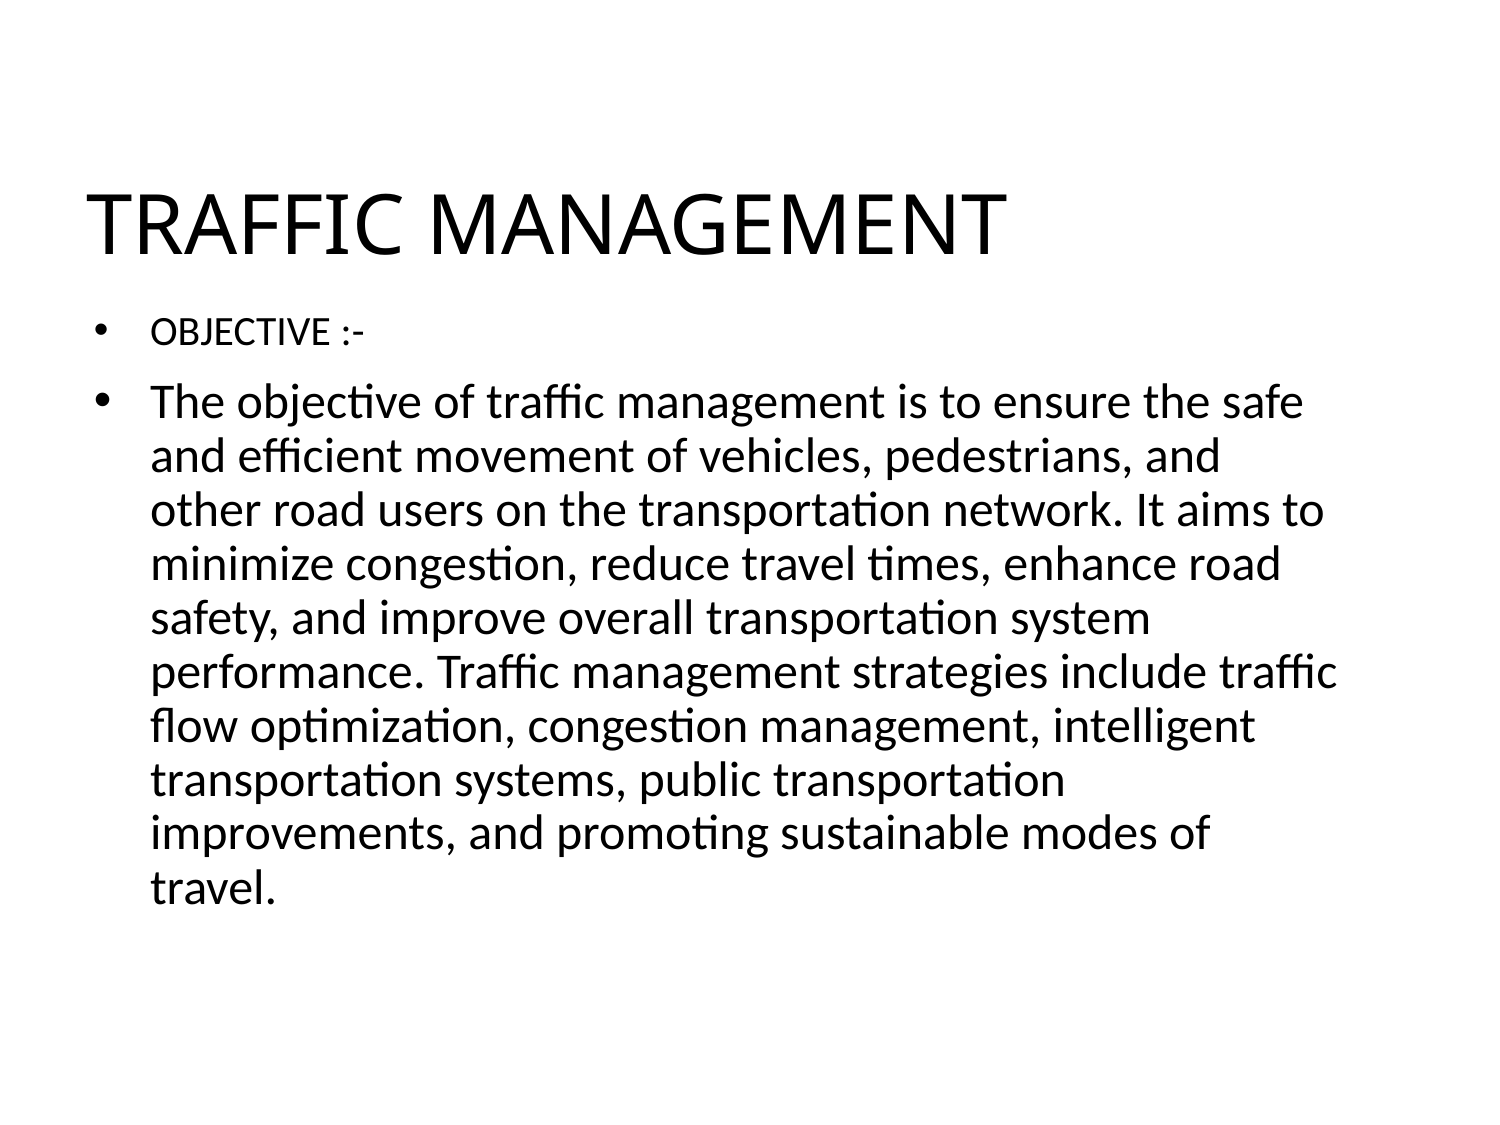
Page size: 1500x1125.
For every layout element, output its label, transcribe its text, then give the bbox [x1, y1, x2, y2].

title TRAFFIC MANAGEMENT [39, 0, 1077, 280]
subtitle OBJECTIVE :- The objective of traffic management is to ensure the safe and efficient movement of vehicles, pedestrians, and other road users on the transportation network. It aims to minimize congestion, reduce travel times, enhance road safety, and improve overall transportation system performance. Traffic management strategies include traffic flow optimization, congestion management, intelligent transportation systems, public transportation improvements, and promoting sustainable modes of travel. [77, 301, 1354, 1125]
